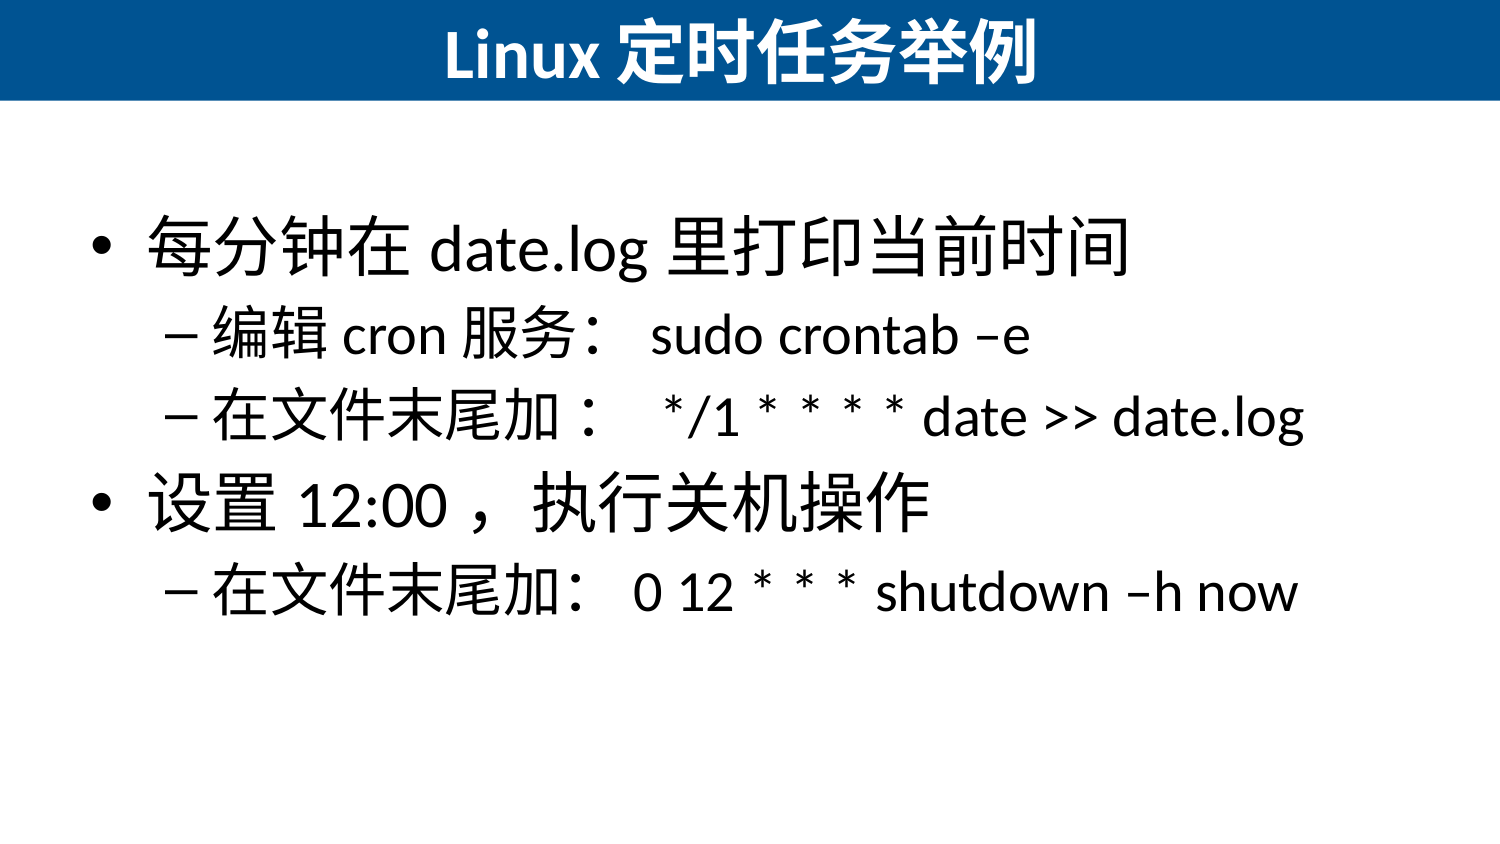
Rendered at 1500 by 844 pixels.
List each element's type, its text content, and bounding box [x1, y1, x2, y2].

list 每分钟在date.log里打印当前时间 编辑cron服务：sudo crontab –e 在文件末尾加 ： */1 * * * * date >> date.log 设置12:00，执行关机操作 在文件末尾加：0 12 * * * shutdown –h now [75, 196, 1425, 754]
title Linux定时任务举例 [2, 0, 1483, 101]
